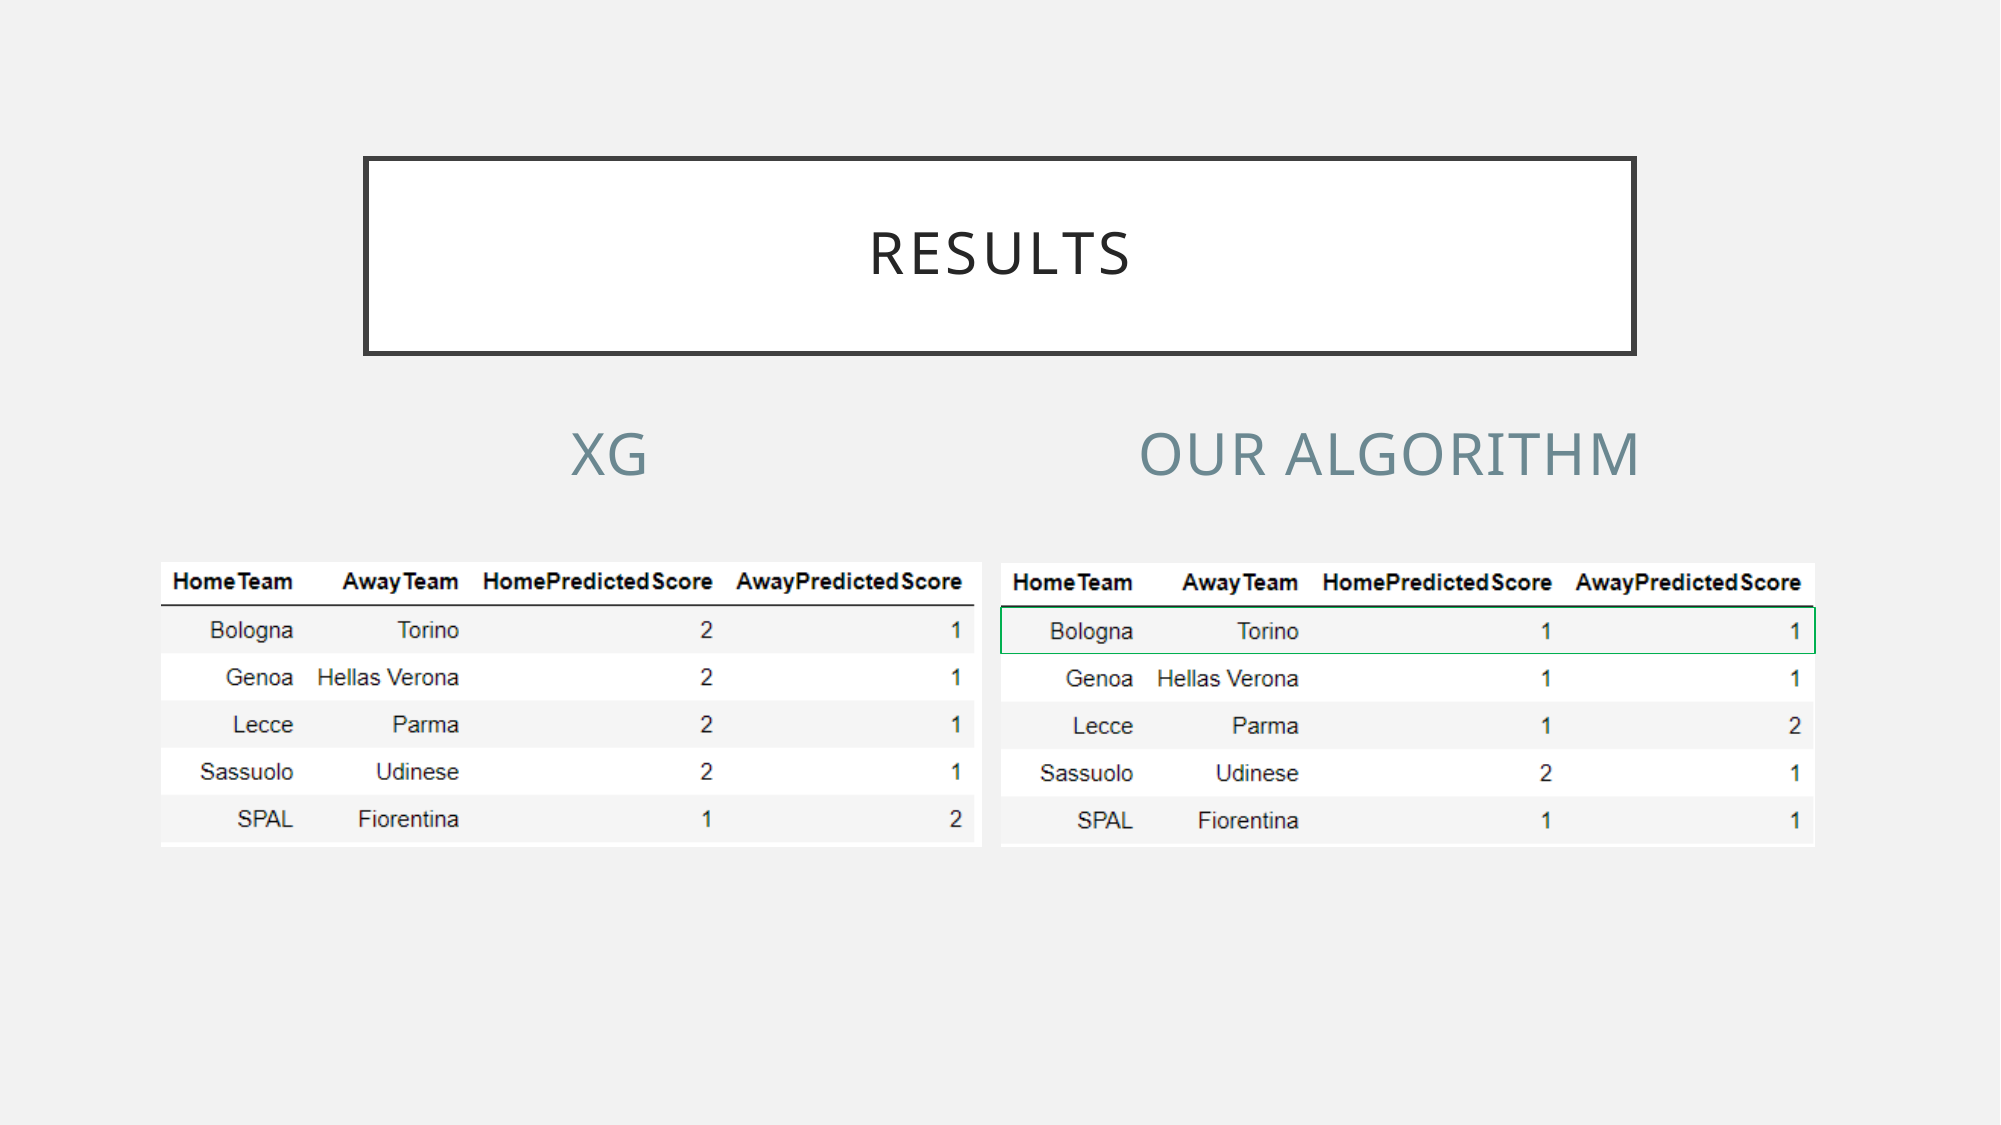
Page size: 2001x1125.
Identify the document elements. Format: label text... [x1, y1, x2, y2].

list Our Algorithm [1039, 379, 1741, 495]
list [161, 562, 982, 847]
title Results [363, 156, 1637, 356]
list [1001, 563, 1815, 847]
list Xg [259, 379, 961, 495]
